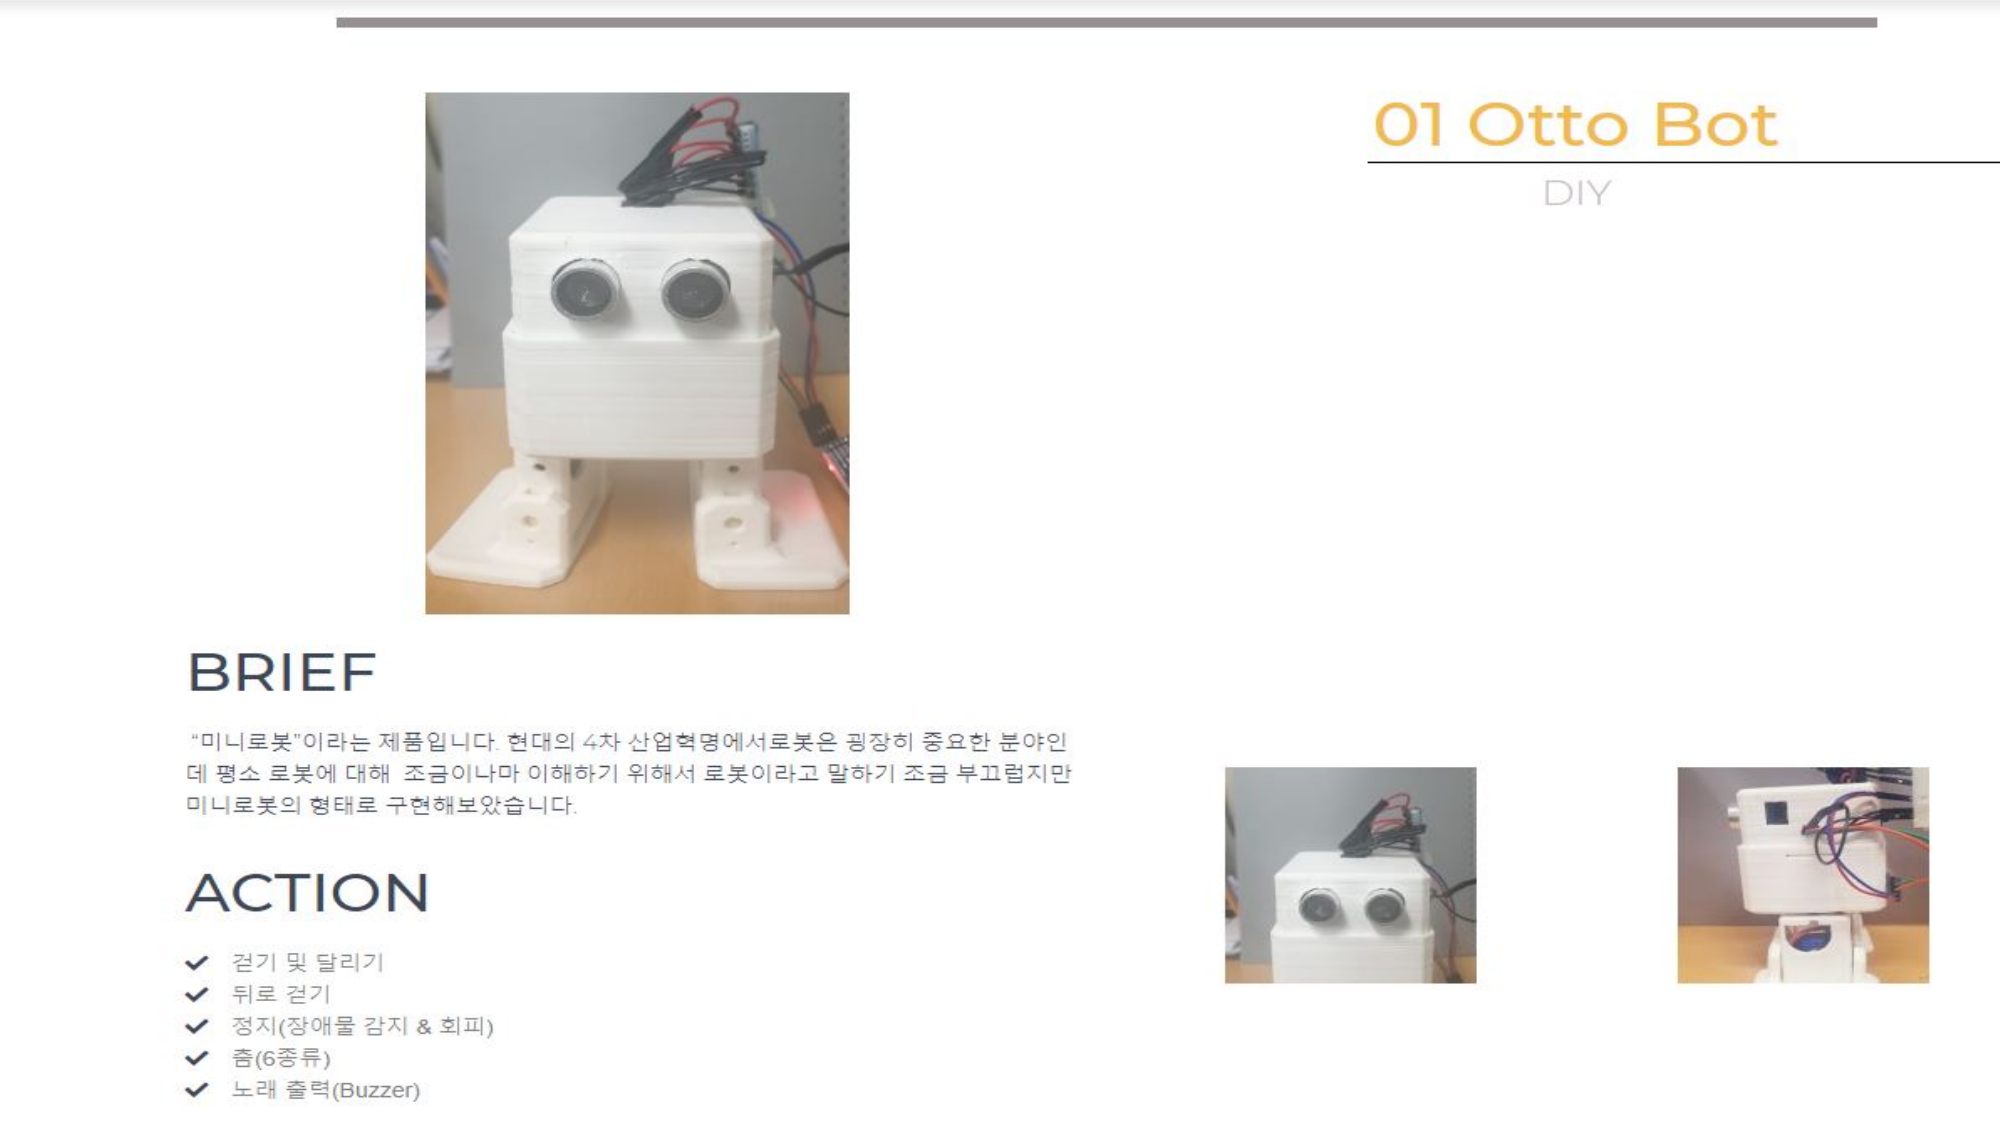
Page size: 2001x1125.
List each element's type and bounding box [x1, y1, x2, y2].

list [0, 0, 2000, 1125]
